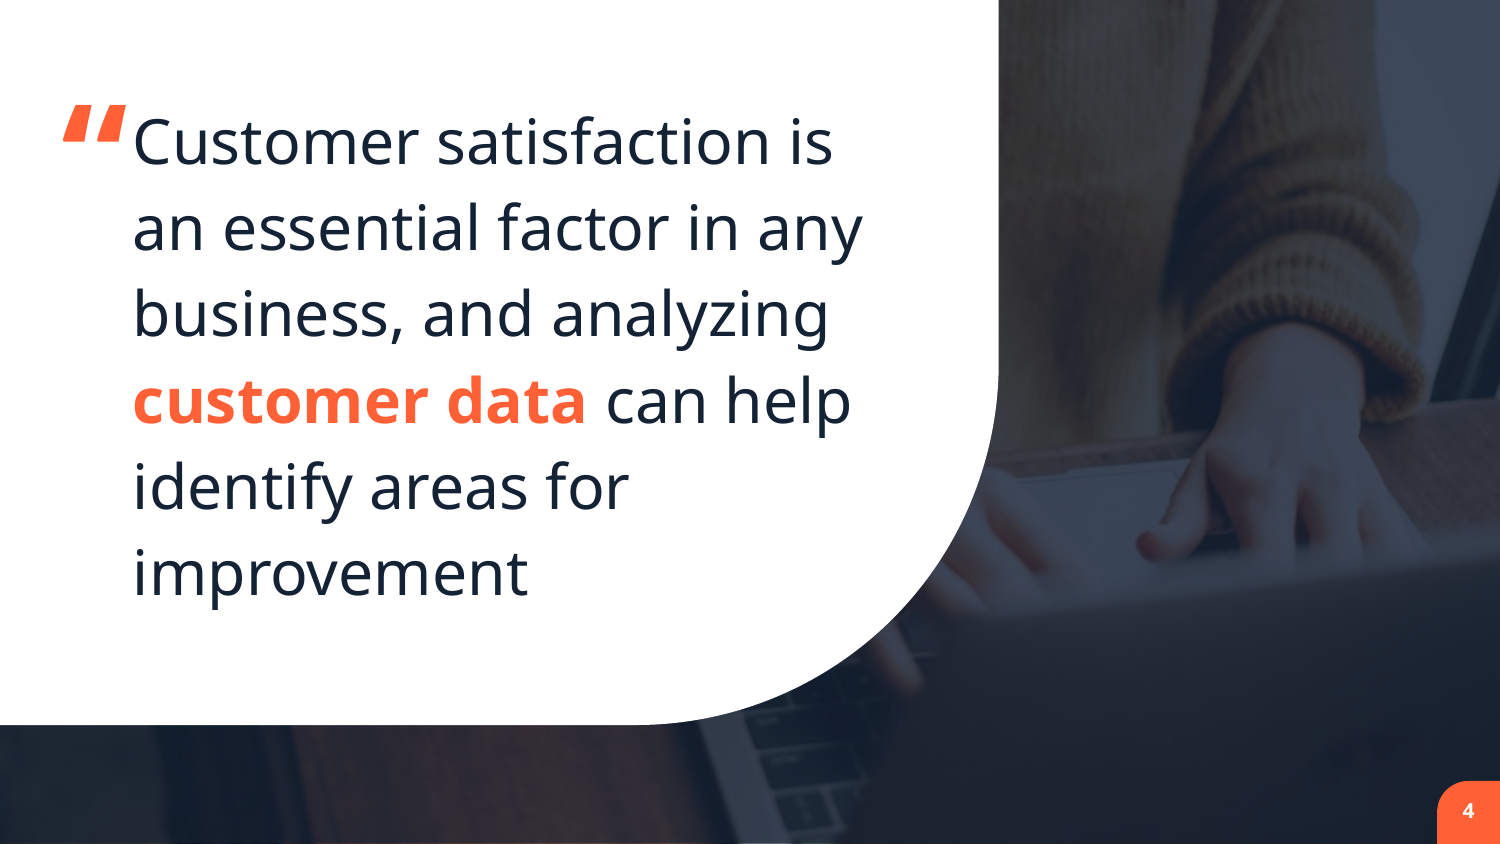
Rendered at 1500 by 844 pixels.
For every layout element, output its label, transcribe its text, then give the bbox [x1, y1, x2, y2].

list Customer satisfaction is an essential factor in any business, and analyzing customer data can help identify areas for improvement [132, 90, 902, 628]
slide_number 4 [1437, 780, 1500, 844]
